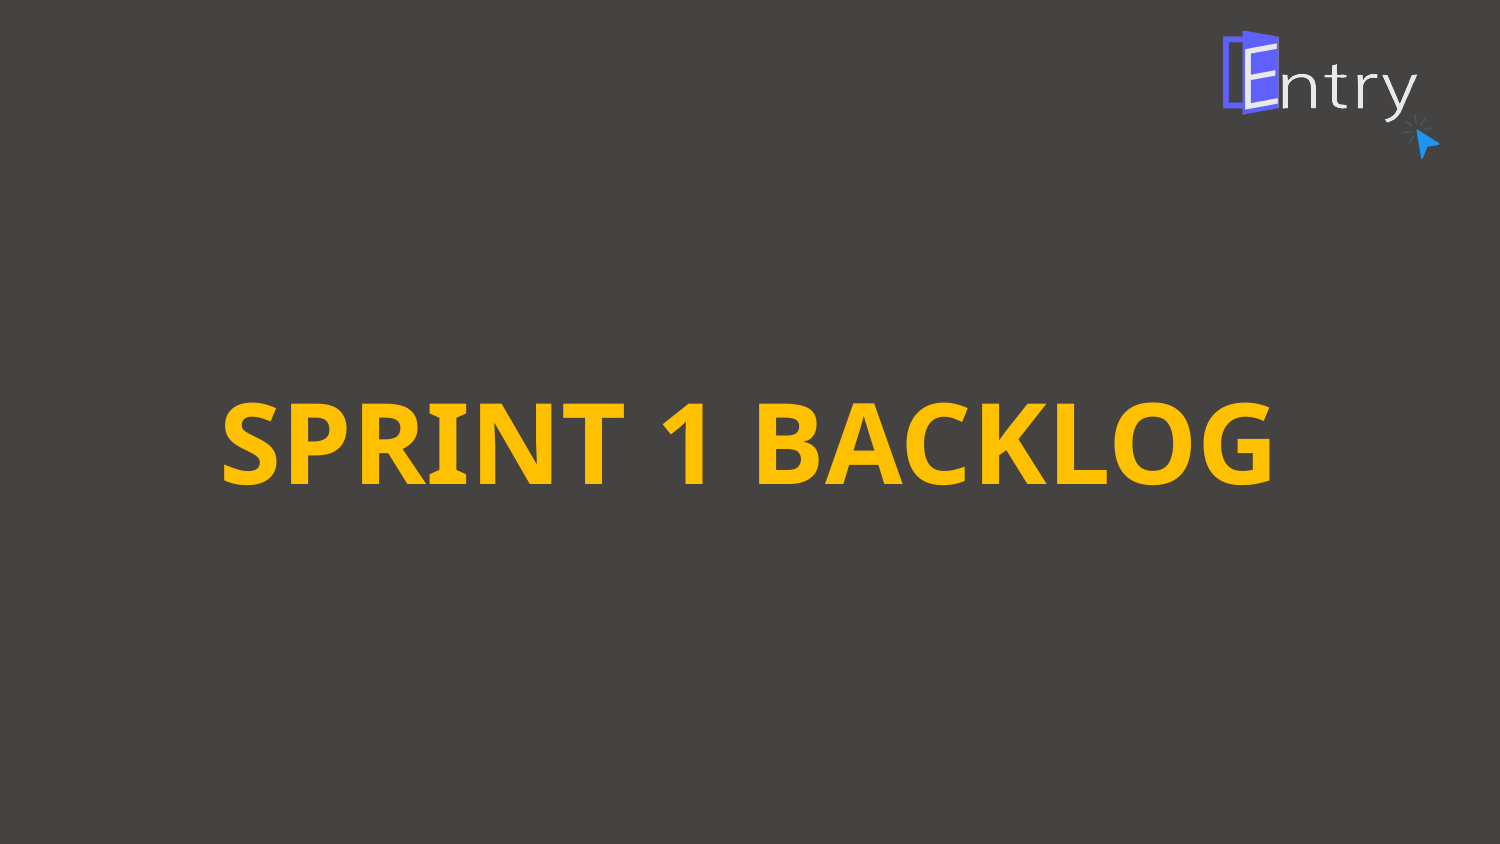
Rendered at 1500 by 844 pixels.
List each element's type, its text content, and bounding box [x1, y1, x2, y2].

picture [1222, 0, 1443, 163]
list SPRINT 1 BACKLOG [100, 256, 1400, 623]
